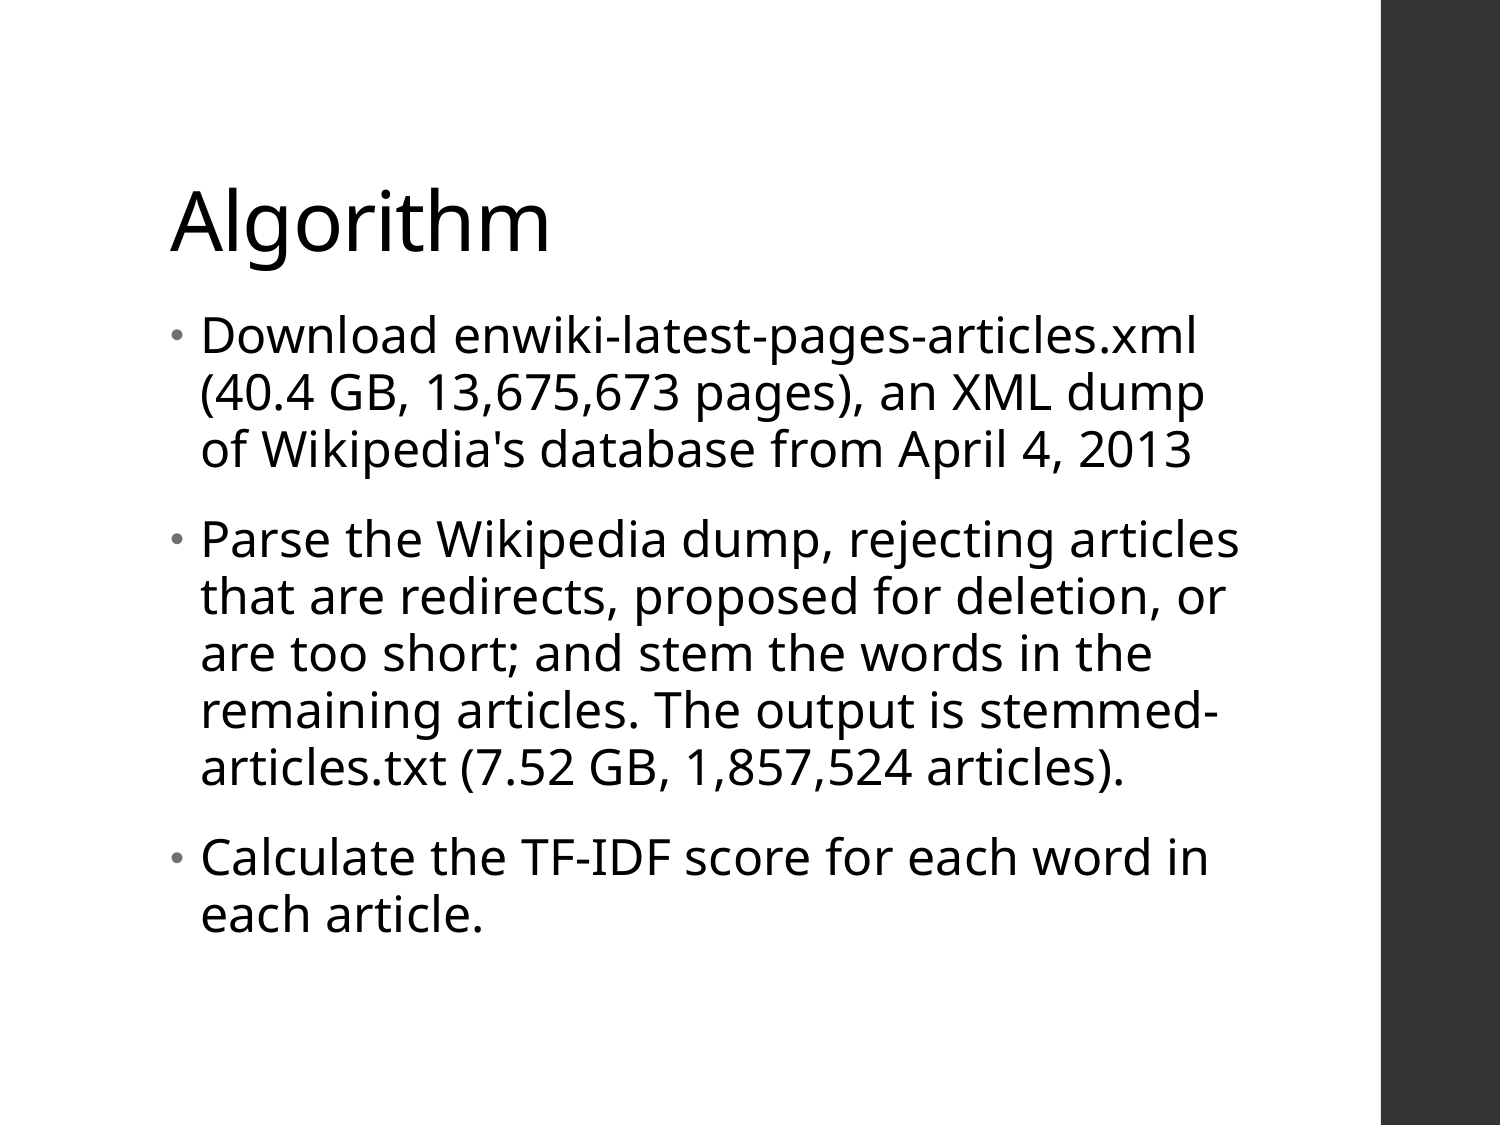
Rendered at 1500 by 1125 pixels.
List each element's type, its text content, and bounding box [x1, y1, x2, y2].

title Algorithm [155, 60, 1348, 278]
list Download enwiki-latest-pages-articles.xml (40.4 GB, 13,675,673 pages), an XML dump of Wikipedia's database from April 4, 2013 Parse the Wikipedia dump, rejecting articles that are redirects, proposed for deletion, or are too short; and stem the words in the remaining articles. The output is stemmed-articles.txt (7.52 GB, 1,857,524 articles). Calculate the TF-IDF score for each word in each article. [155, 299, 1261, 1014]
